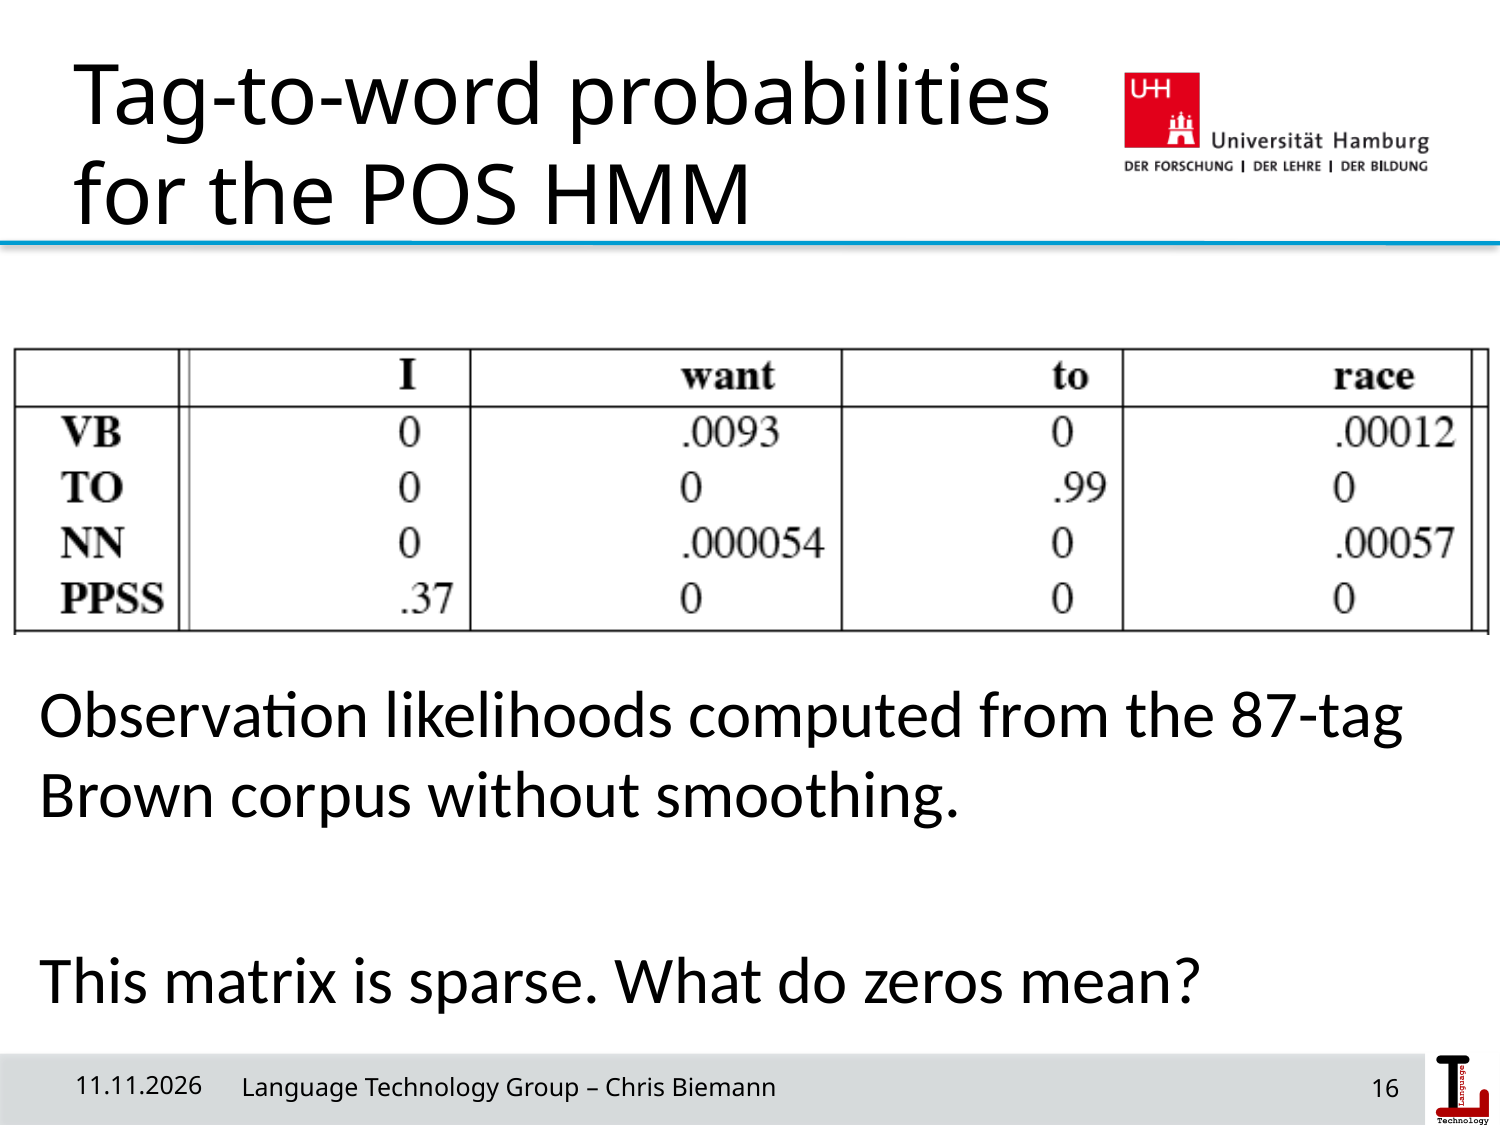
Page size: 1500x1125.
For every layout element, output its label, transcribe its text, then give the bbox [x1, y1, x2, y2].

slide_number 16 [1102, 1052, 1415, 1125]
picture [1425, 1052, 1500, 1125]
picture [0, 324, 1500, 635]
title Tag-to-word probabilities for the POS HMM [58, 33, 1187, 172]
text_box 08.05.19 [74, 1056, 224, 1117]
text_box Language Technology Group – Chris Biemann [235, 1056, 978, 1117]
list Observation likelihoods computed from the 87-tag Brown corpus without smoothing. This matrix is sparse. What do zeros mean? [24, 663, 1443, 785]
